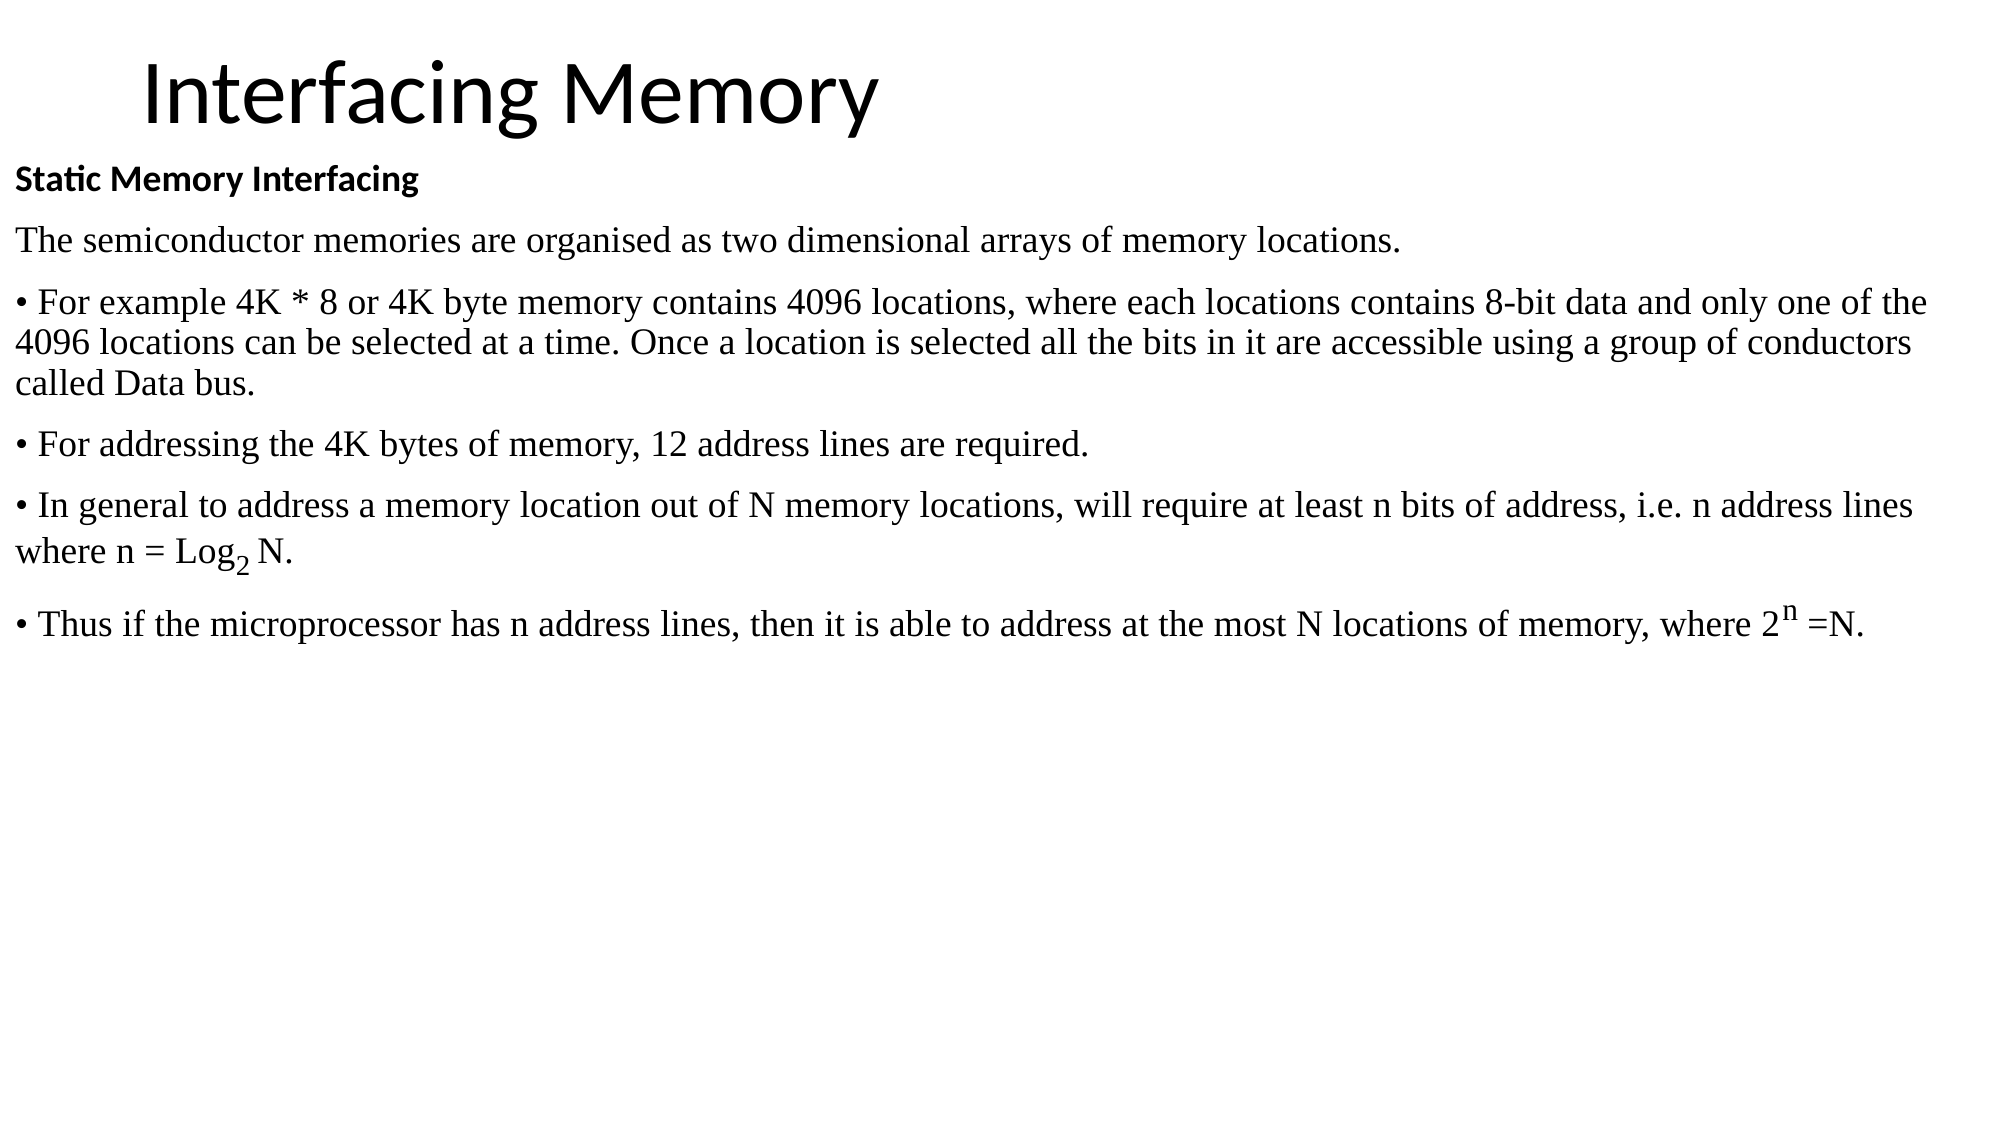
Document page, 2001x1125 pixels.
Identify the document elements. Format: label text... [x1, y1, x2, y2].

list Static Memory Interfacing The semiconductor memories are organised as two dimensional arrays of memory locations. • For example 4K * 8 or 4K byte memory contains 4096 locations, where each locations contains 8-bit data and only one of the 4096 locations can be selected at a time. Once a location is selected all the bits in it are accessible using a group of conductors called Data bus. • For addressing the 4K bytes of memory, 12 address lines are required. • In general to address a memory location out of N memory locations, will require at least n bits of address, i.e. n address lines where n = Log2 N. • Thus if the microprocessor has n address lines, then it is able to address at the most N locations of memory, where 2n =N. [0, 151, 2000, 1125]
title Interfacing Memory [126, 0, 1852, 151]
